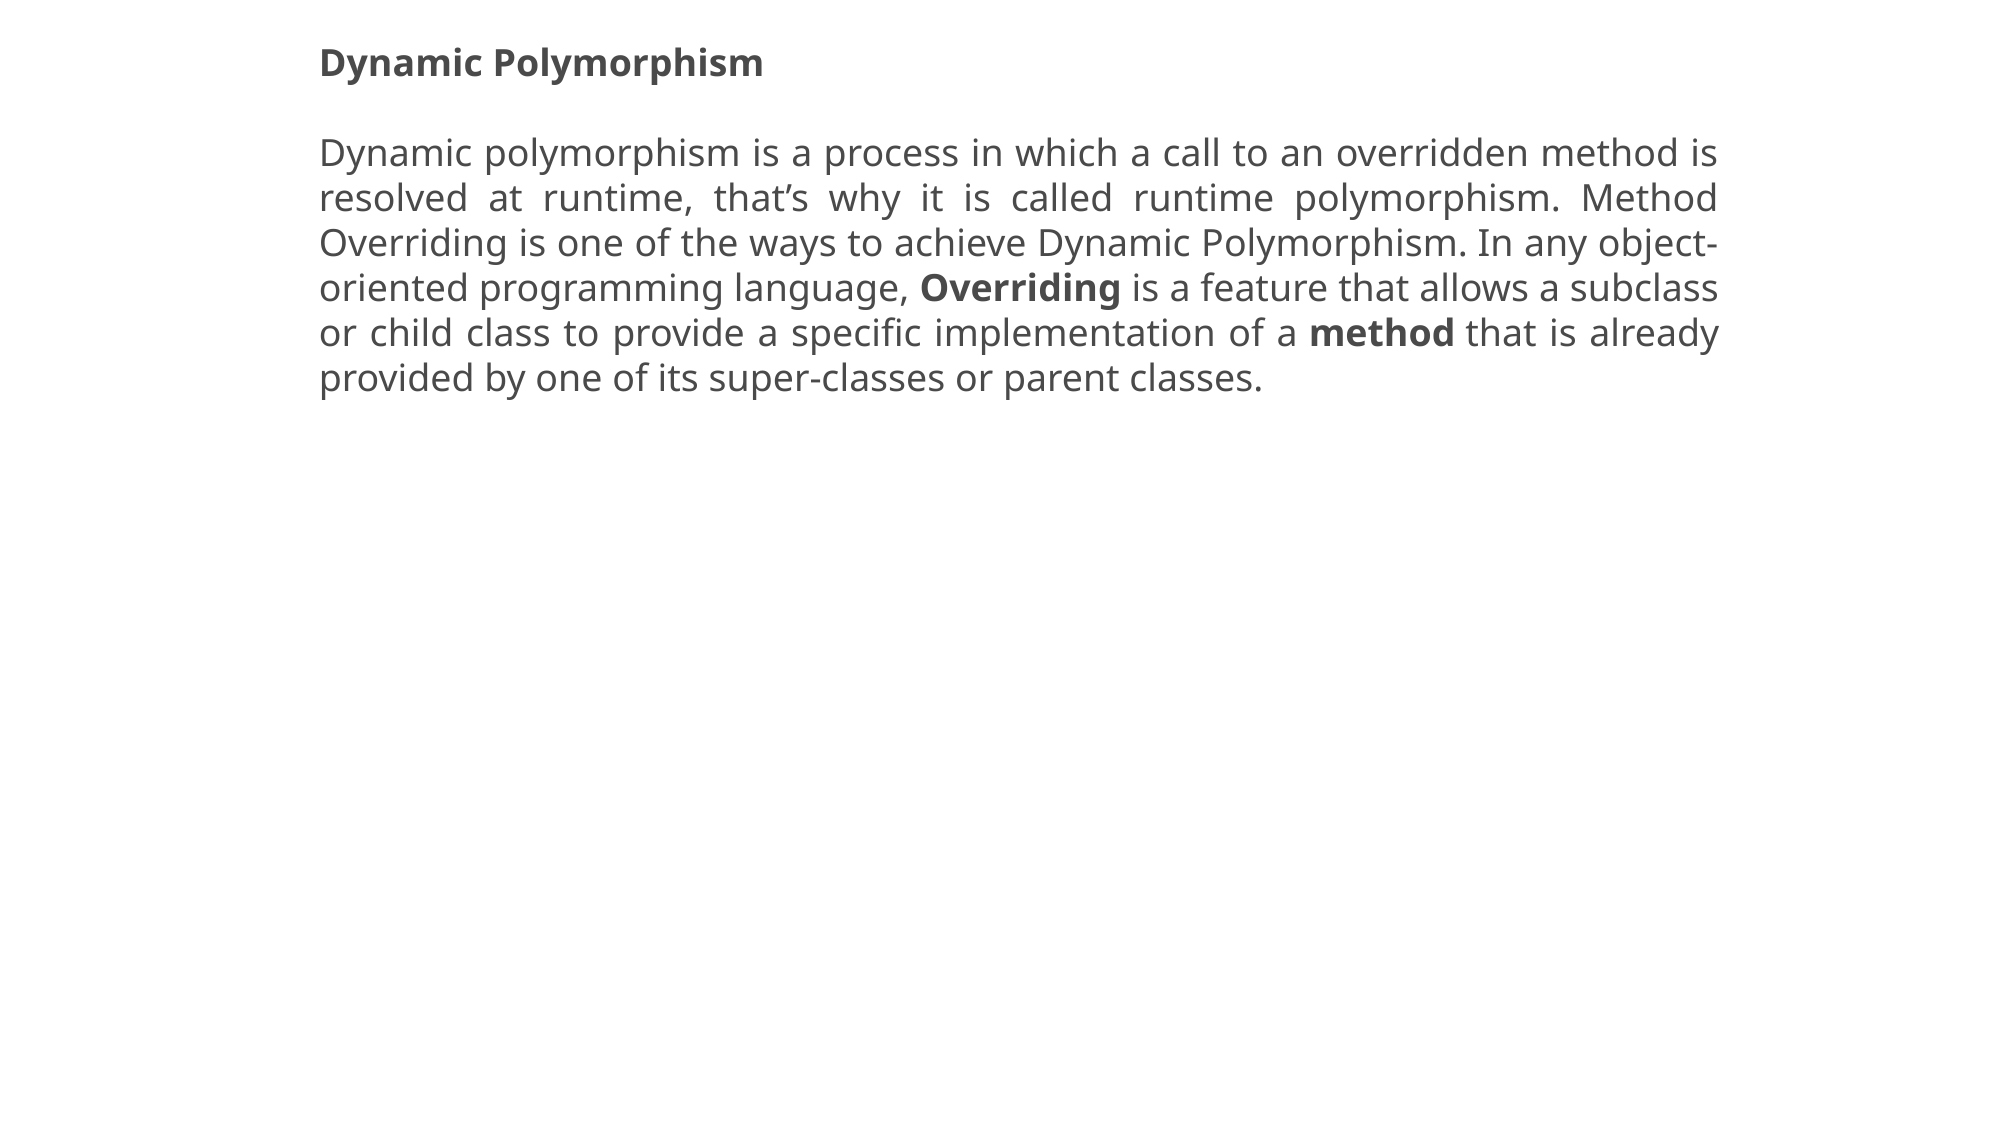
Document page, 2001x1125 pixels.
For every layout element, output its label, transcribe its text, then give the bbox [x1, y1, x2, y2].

text_box Dynamic Polymorphism Dynamic polymorphism is a process in which a call to an overridden method is resolved at runtime, that’s why it is called runtime polymorphism. Method Overriding is one of the ways to achieve Dynamic Polymorphism. In any object-oriented programming language, Overriding is a feature that allows a subclass or child class to provide a specific implementation of a method that is already provided by one of its super-classes or parent classes. [304, 31, 1735, 407]
